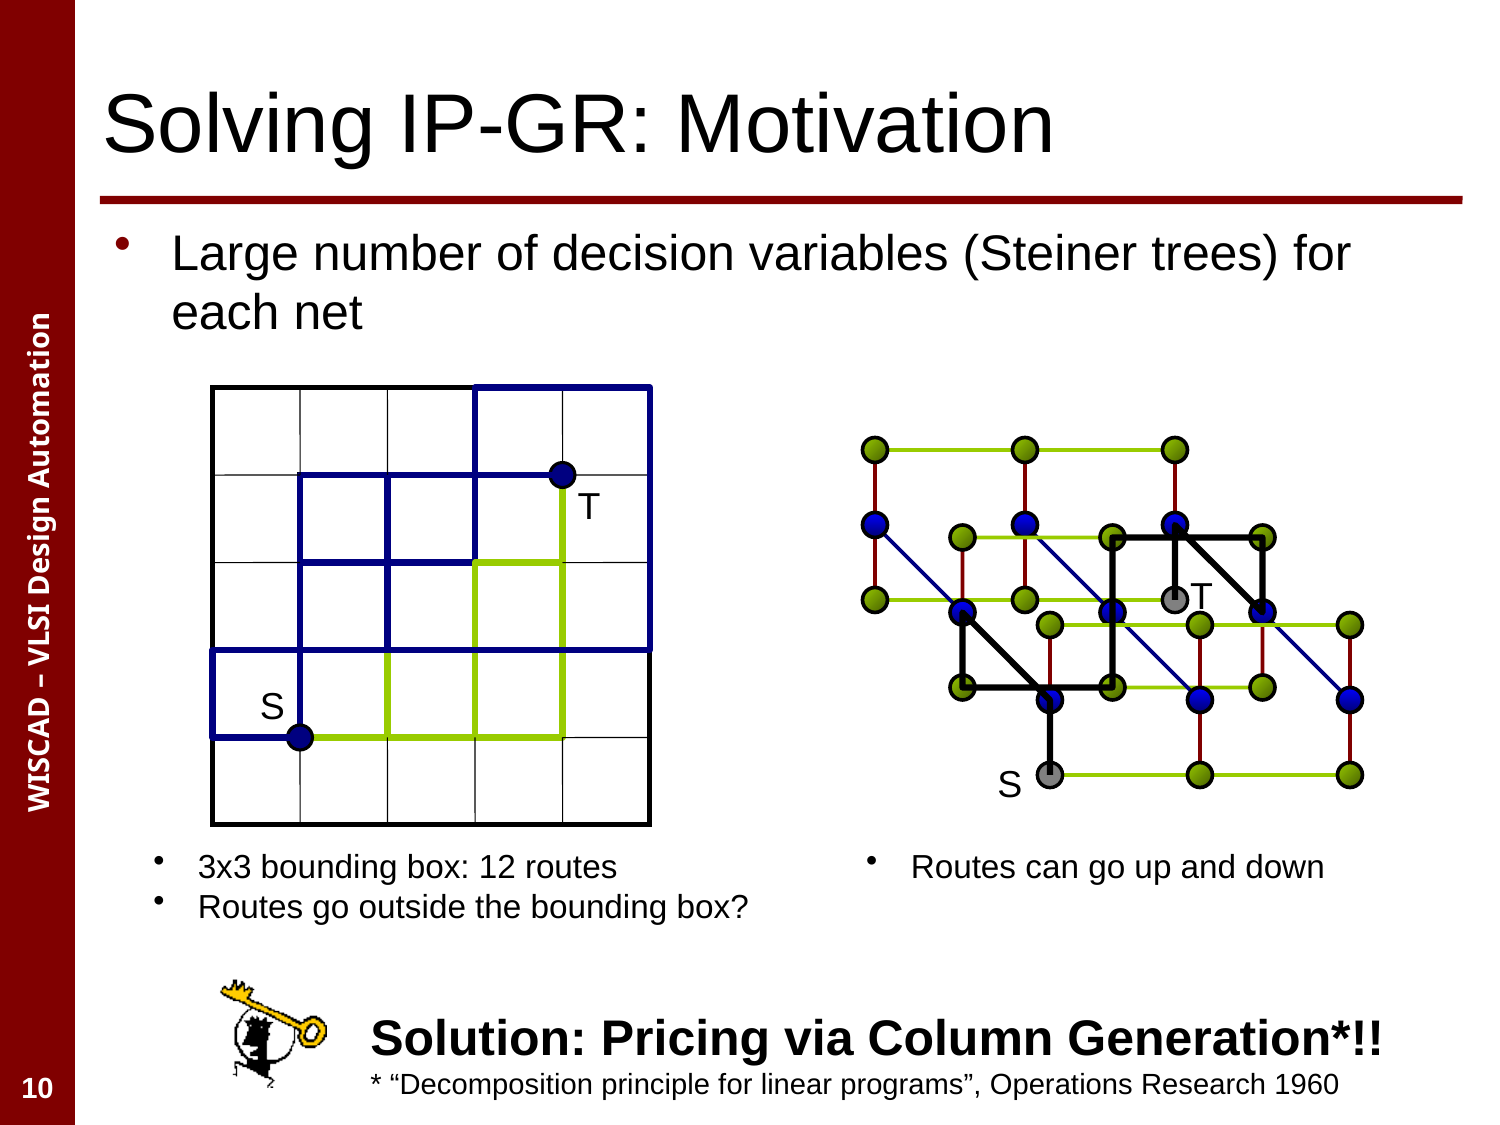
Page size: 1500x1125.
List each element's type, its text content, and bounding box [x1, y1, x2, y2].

title Solving IP-GR: Motivation [87, 37, 1463, 201]
picture [189, 977, 328, 1088]
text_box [212, 387, 651, 826]
text_box Solution: Pricing via Column Generation*!! * “Decomposition principle for linear programs”, Operations Research 1960 [355, 997, 1401, 1108]
text_box Routes can go up and down [851, 837, 1350, 893]
text_box 3x3 bounding box: 12 routes Routes go outside the bounding box? [138, 837, 765, 933]
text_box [862, 437, 1363, 813]
list Large number of decision variables (Steiner trees) for each net [99, 212, 1476, 1088]
